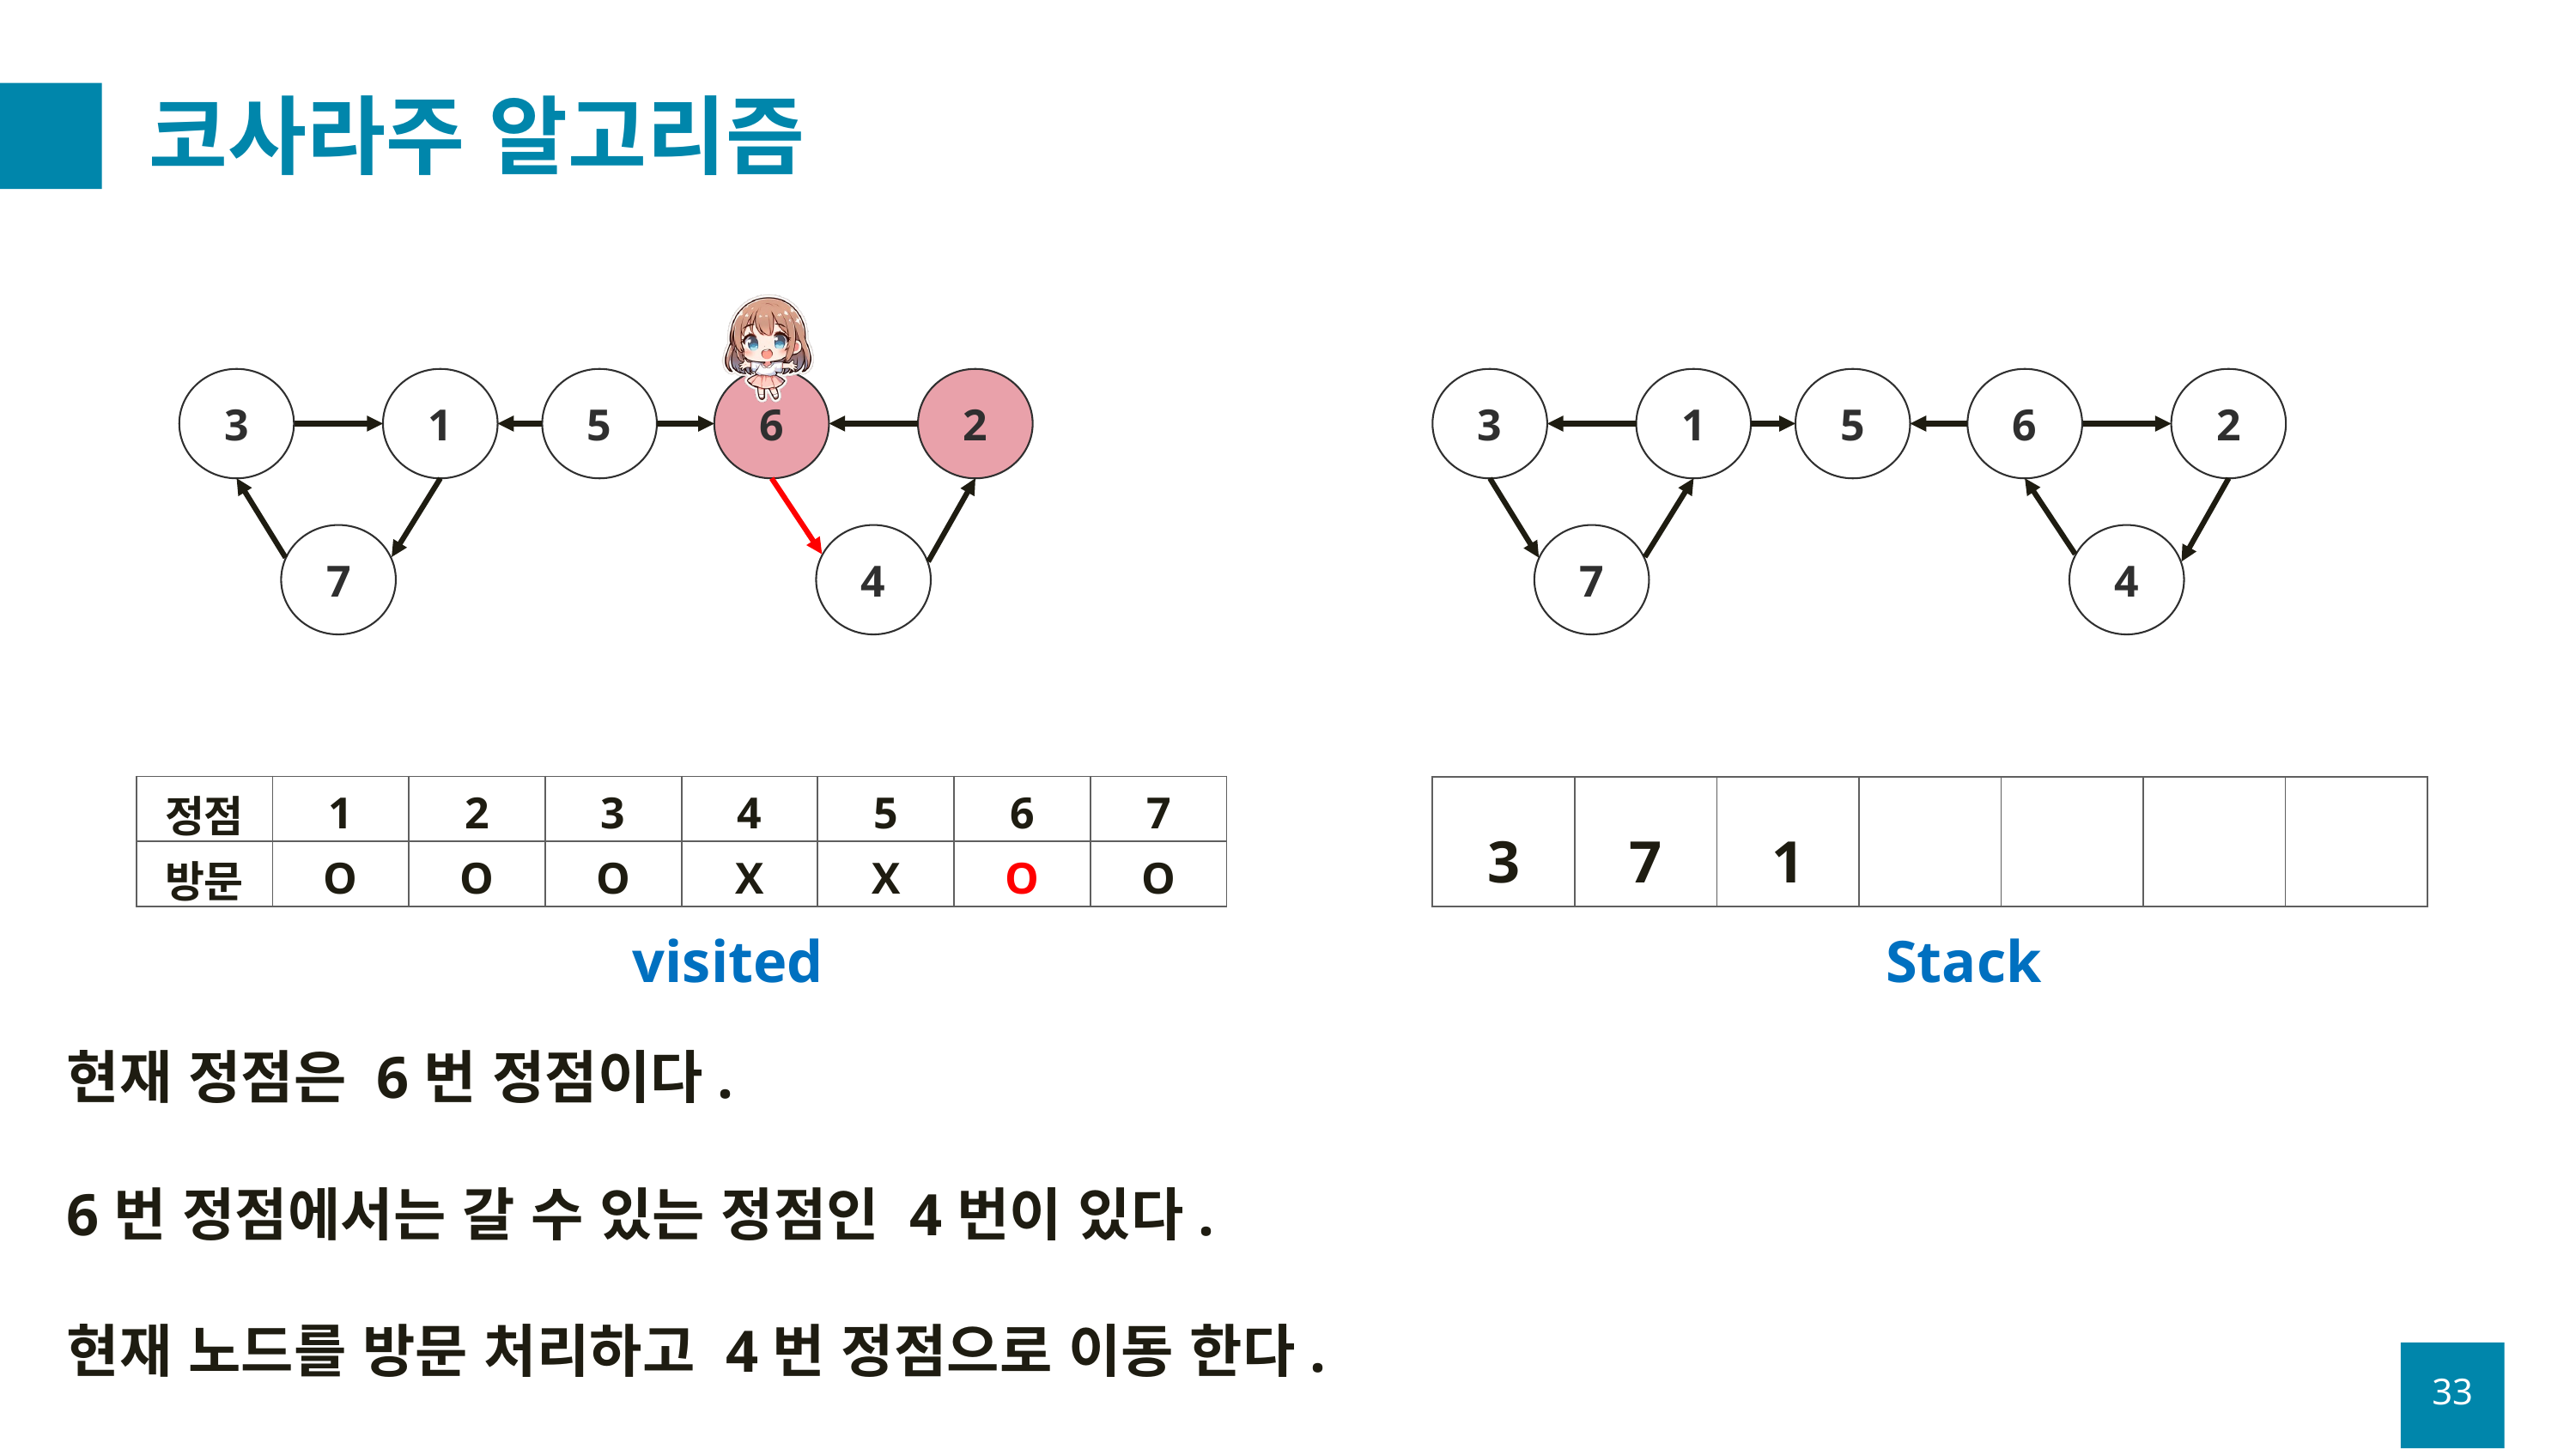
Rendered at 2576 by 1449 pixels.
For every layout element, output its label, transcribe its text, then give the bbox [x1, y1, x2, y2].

table_header 3 [1433, 778, 1574, 906]
text_box Stack [1873, 919, 2278, 1001]
text_box 5 [541, 367, 658, 480]
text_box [1490, 478, 1540, 558]
text_box 6 [1966, 367, 2083, 480]
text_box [236, 478, 286, 558]
table_cell X [683, 842, 817, 906]
text_box 2 [917, 367, 1034, 480]
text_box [1644, 478, 1694, 557]
text_box visited [619, 919, 1024, 1001]
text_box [771, 478, 823, 555]
table_header [1860, 778, 2001, 906]
text_box 3 [1431, 367, 1548, 480]
table_cell O [546, 842, 681, 906]
text_box 7 [280, 524, 398, 636]
table_header 7 [1576, 778, 1716, 906]
table_header 1 [273, 777, 408, 840]
table_header 1 [1717, 778, 1858, 906]
text_box 5 [1794, 367, 1911, 480]
picture [707, 288, 823, 403]
table_cell O [273, 842, 408, 906]
text_box 4 [2068, 524, 2185, 636]
table_header 6 [955, 777, 1090, 840]
table_header 정점 [137, 777, 272, 840]
slide_number 33 [2400, 1391, 2505, 1433]
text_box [2181, 478, 2229, 562]
table_header 3 [546, 777, 681, 840]
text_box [928, 478, 975, 562]
title 코사라주 알고리즘 [136, 64, 2488, 216]
table_cell 방문 [137, 842, 272, 906]
text_box 1 [1635, 367, 1753, 480]
table_header 7 [1091, 777, 1226, 840]
text_box 4 [815, 524, 933, 636]
text_box 7 [1533, 524, 1650, 636]
table_cell O [955, 842, 1090, 906]
table_header 5 [818, 777, 953, 840]
text_box 2 [2170, 367, 2287, 480]
table_header [2144, 778, 2285, 906]
table_cell O [410, 842, 544, 906]
table_header [2002, 778, 2142, 906]
table_cell X [818, 842, 953, 906]
text_box 3 [178, 367, 295, 480]
text_box 6 [713, 397, 830, 480]
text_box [392, 478, 440, 557]
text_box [2025, 478, 2075, 555]
text_box 현재 정점은 6번 정점이다. 6번 정점에서는 갈 수 있는 정점인 4번이 있다. 현재 노드를 방문 처리하고 4번 정점으로 이동 한다. [54, 1034, 2522, 1391]
table_header 2 [410, 777, 544, 840]
table_header [2286, 778, 2427, 906]
table_header 4 [683, 777, 817, 840]
text_box 1 [381, 367, 499, 480]
table_cell O [1091, 842, 1226, 906]
